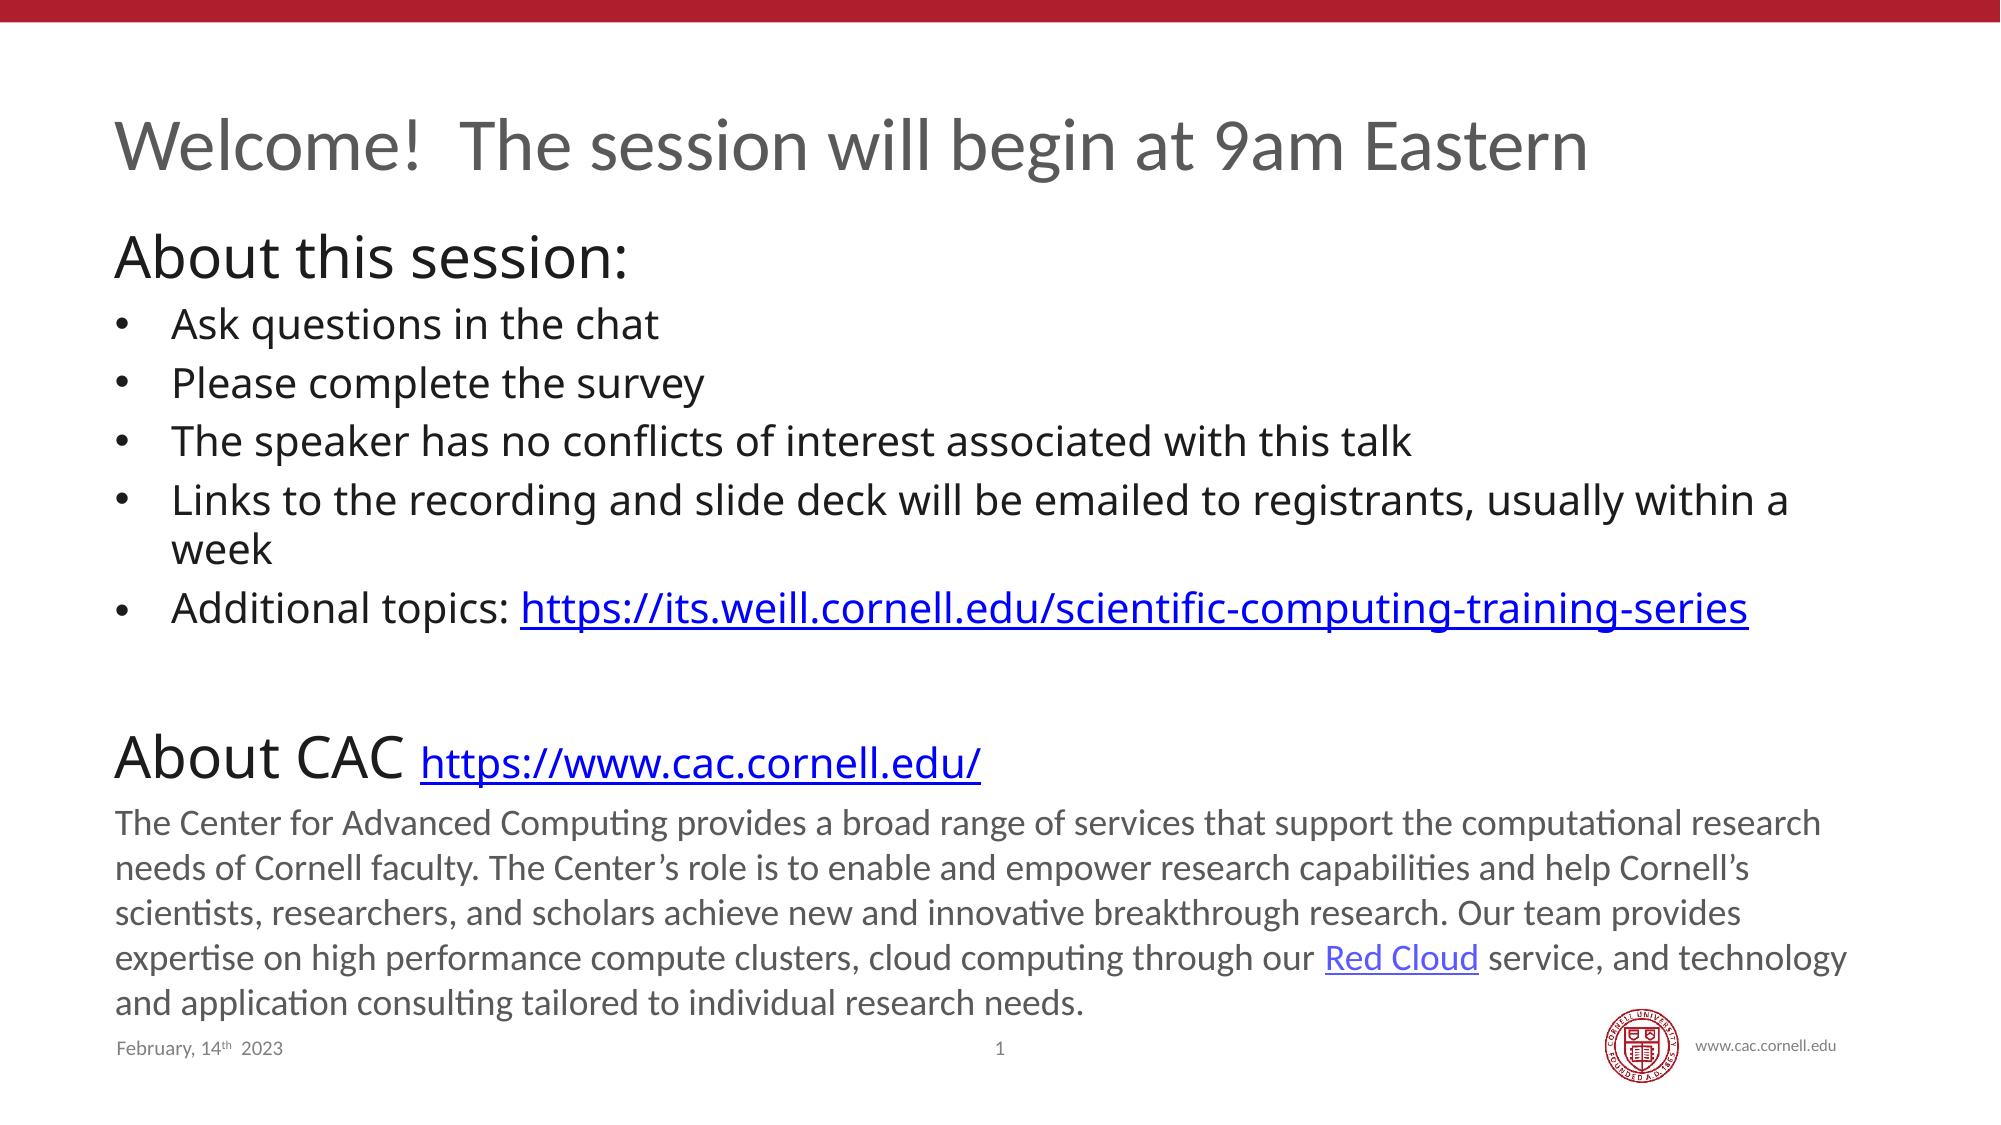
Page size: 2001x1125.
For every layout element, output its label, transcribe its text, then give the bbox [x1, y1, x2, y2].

list About this session: Ask questions in the chat Please complete the survey The speaker has no conflicts of interest associated with this talk Links to the recording and slide deck will be emailed to registrants, usually within a week Additional topics: https://its.weill.cornell.edu/scientific-computing-training-series About CAC https://www.cac.cornell.edu/ The Center for Advanced Computing provides a broad range of services that support the computational research needs of Cornell faculty. The Center’s role is to enable and empower research capabilities and help Cornell’s scientists, researchers, and scholars achieve new and innovative breakthrough research. Our team provides expertise on high performance compute clusters, cloud computing through our Red Cloud service, and technology and application consulting tailored to individual research needs. [99, 212, 1900, 988]
title Welcome! The session will begin at 9am Eastern [99, 87, 1900, 193]
picture [1602, 1007, 1681, 1084]
